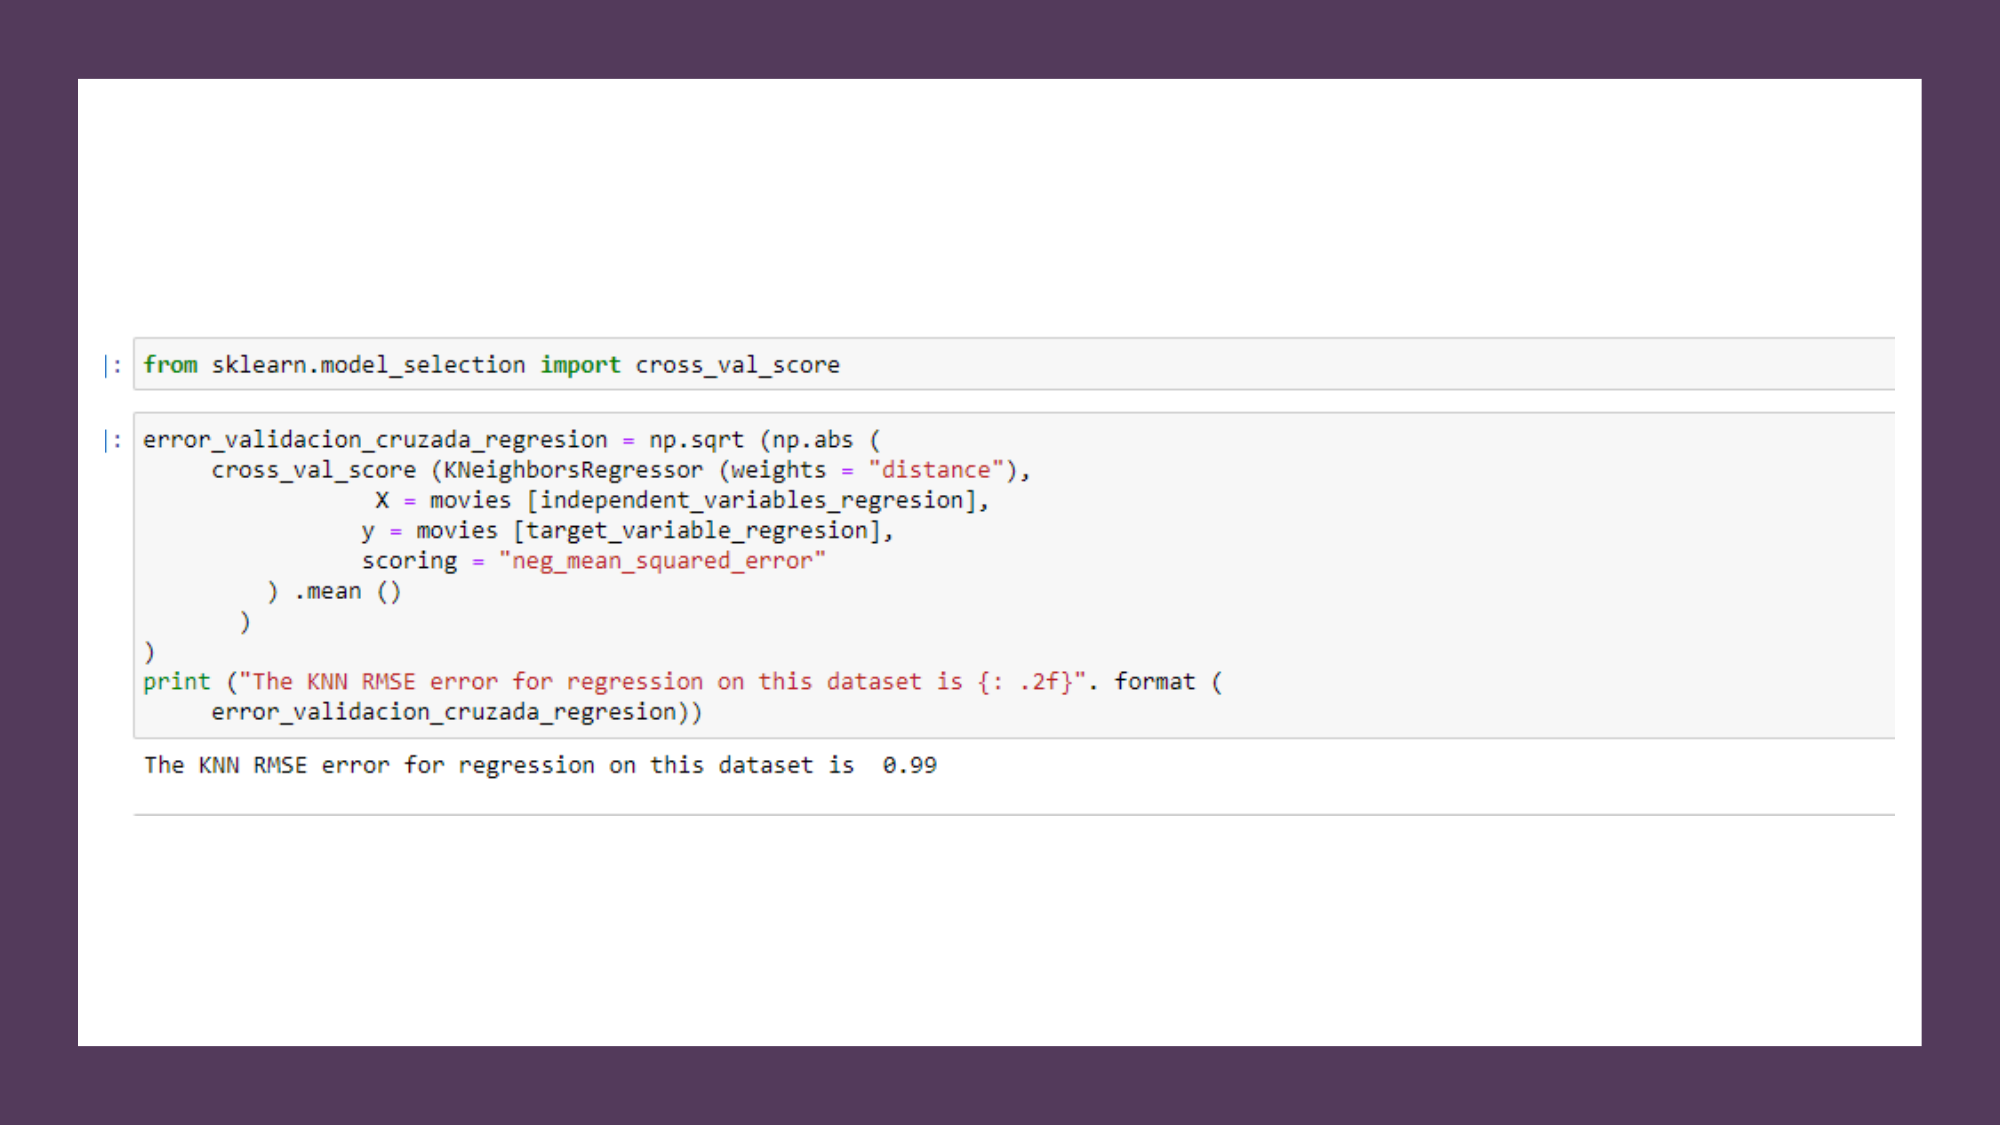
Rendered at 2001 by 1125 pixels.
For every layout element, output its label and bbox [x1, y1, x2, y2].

list [104, 309, 1895, 816]
text_box [76, 77, 1924, 1048]
text_box [0, 0, 2000, 1125]
